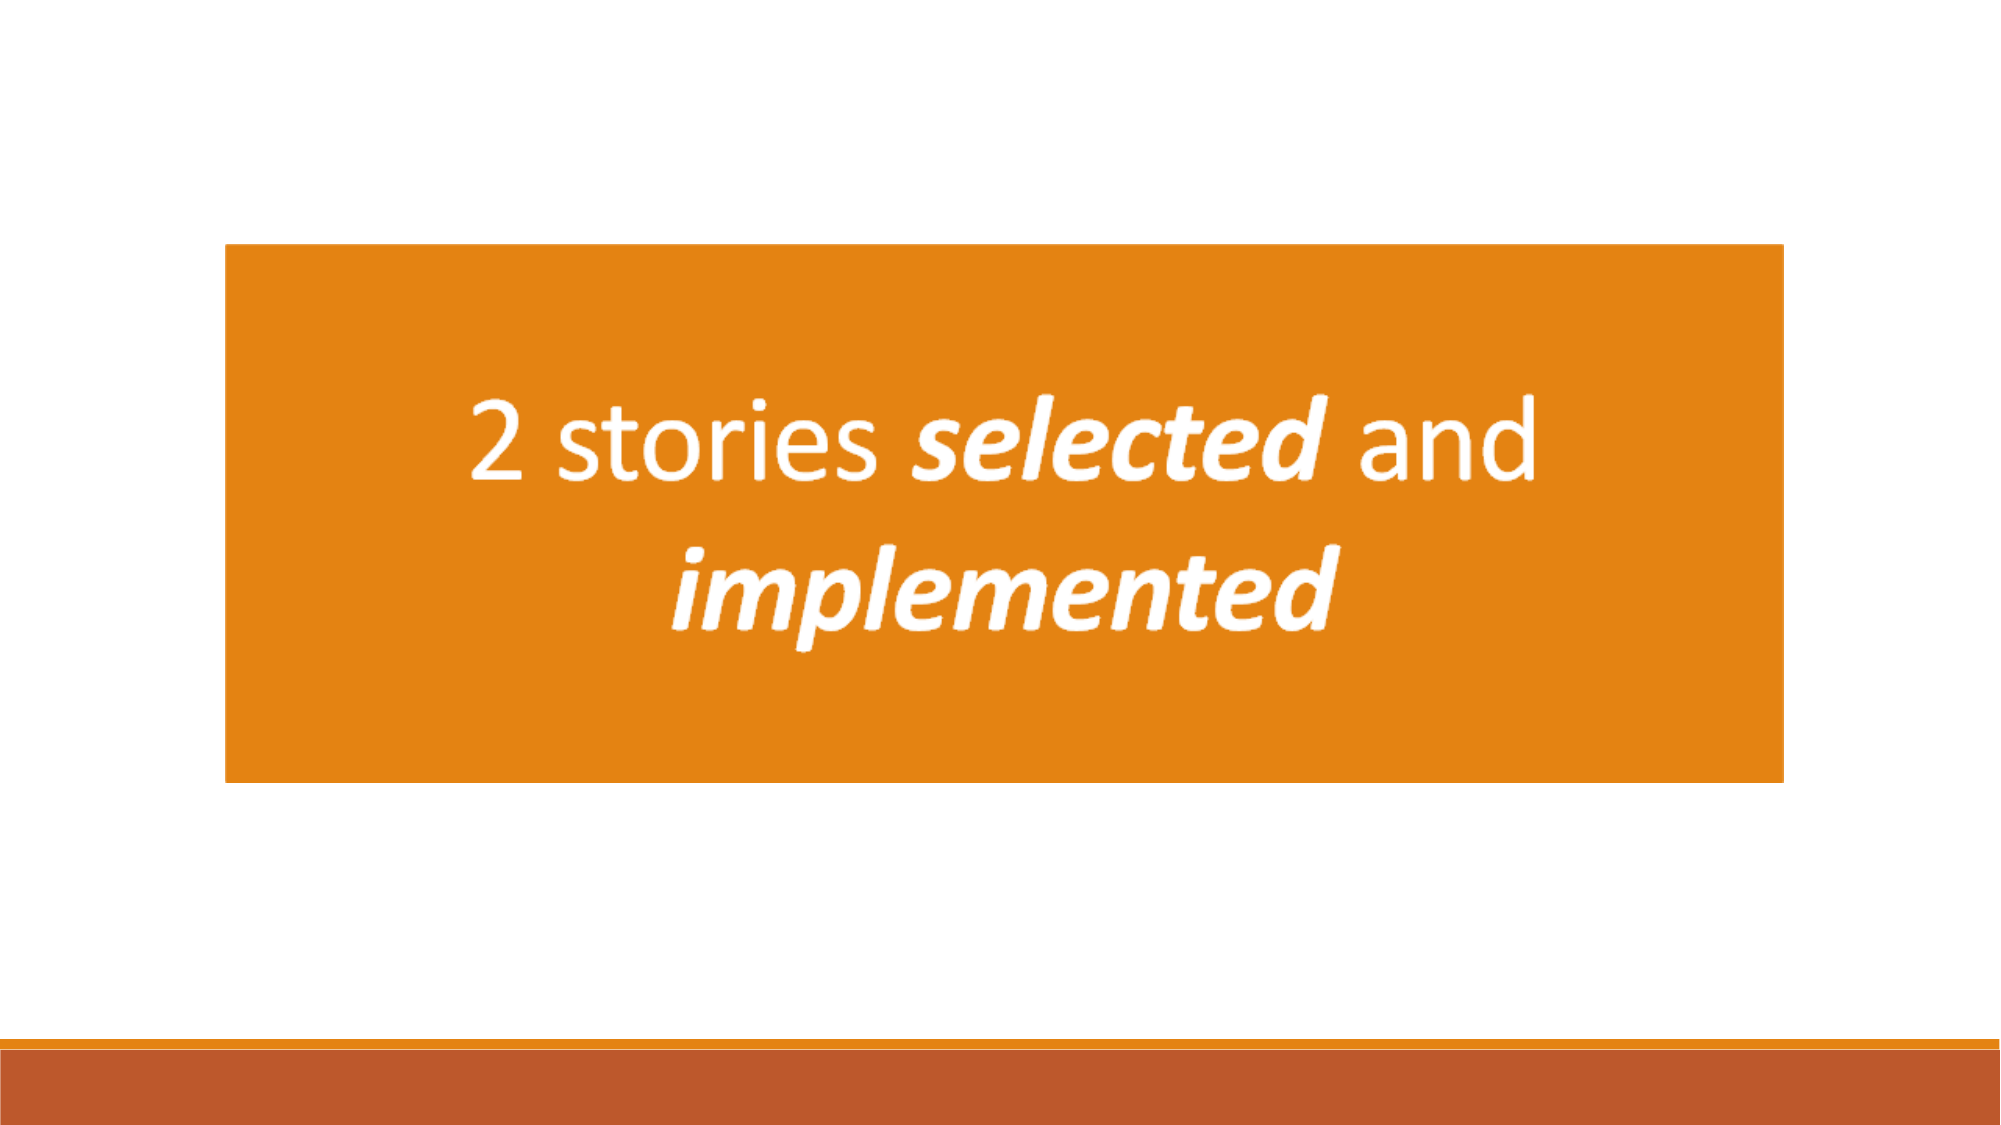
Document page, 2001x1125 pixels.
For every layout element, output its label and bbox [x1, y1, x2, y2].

picture [225, 243, 1785, 784]
